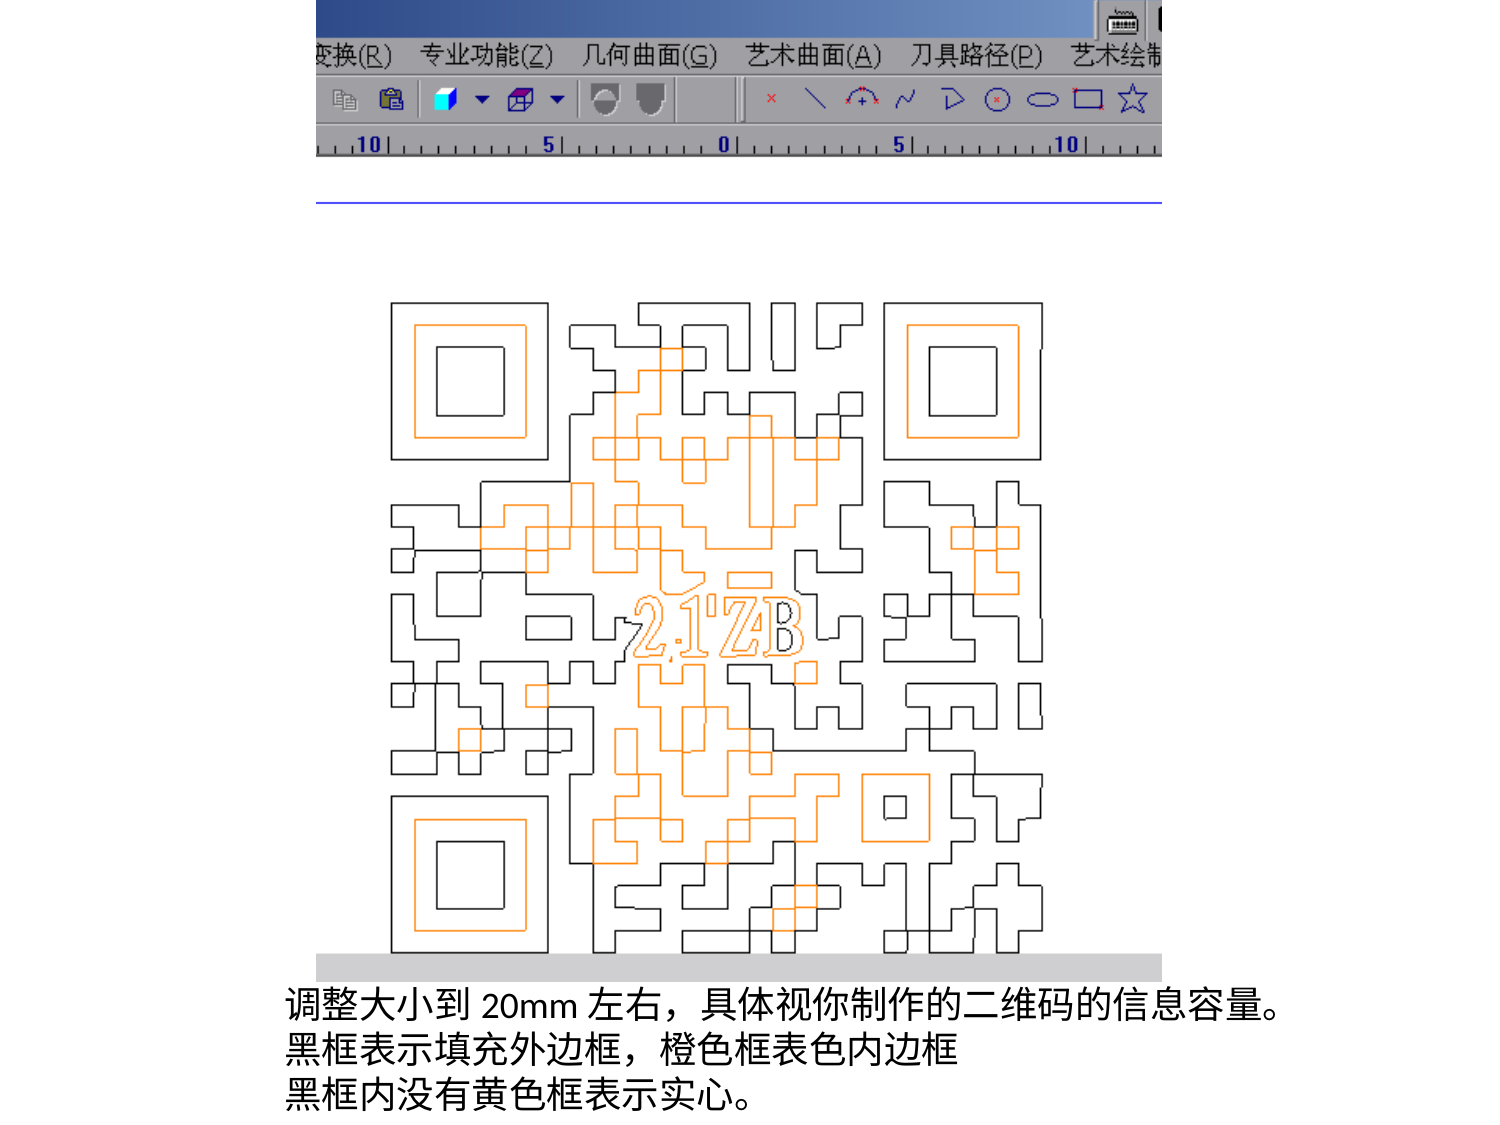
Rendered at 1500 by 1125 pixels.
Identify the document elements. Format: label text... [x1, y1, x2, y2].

text_box 调整大小到20mm左右，具体视你制作的二维码的信息容量。 黑框表示填充外边框，橙色框表色内边框 黑框内没有黄色框表示实心。 [269, 973, 1430, 1124]
picture [316, 0, 1162, 982]
